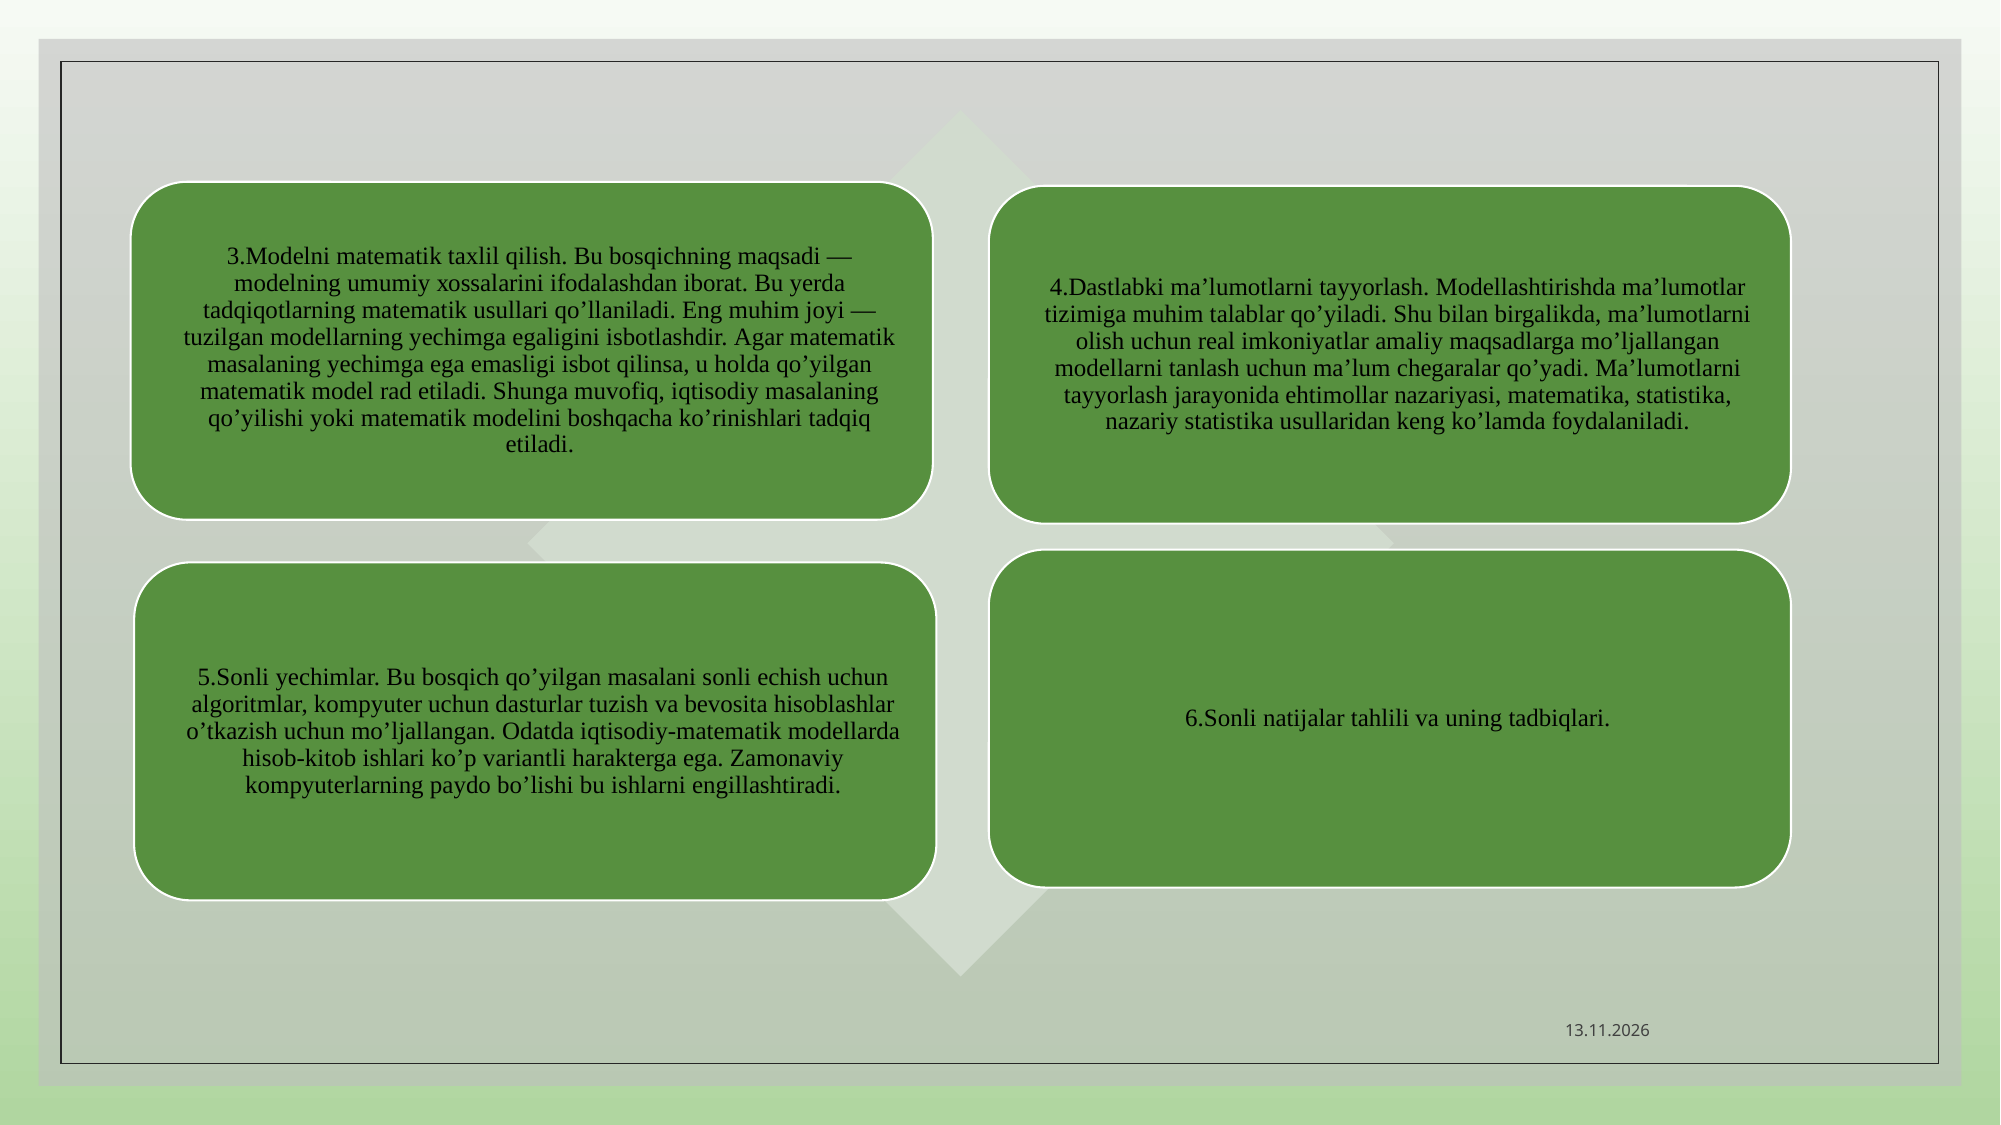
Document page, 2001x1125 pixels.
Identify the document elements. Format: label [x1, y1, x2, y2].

list [96, 110, 1825, 977]
slide_number [1190, 990, 1665, 1050]
